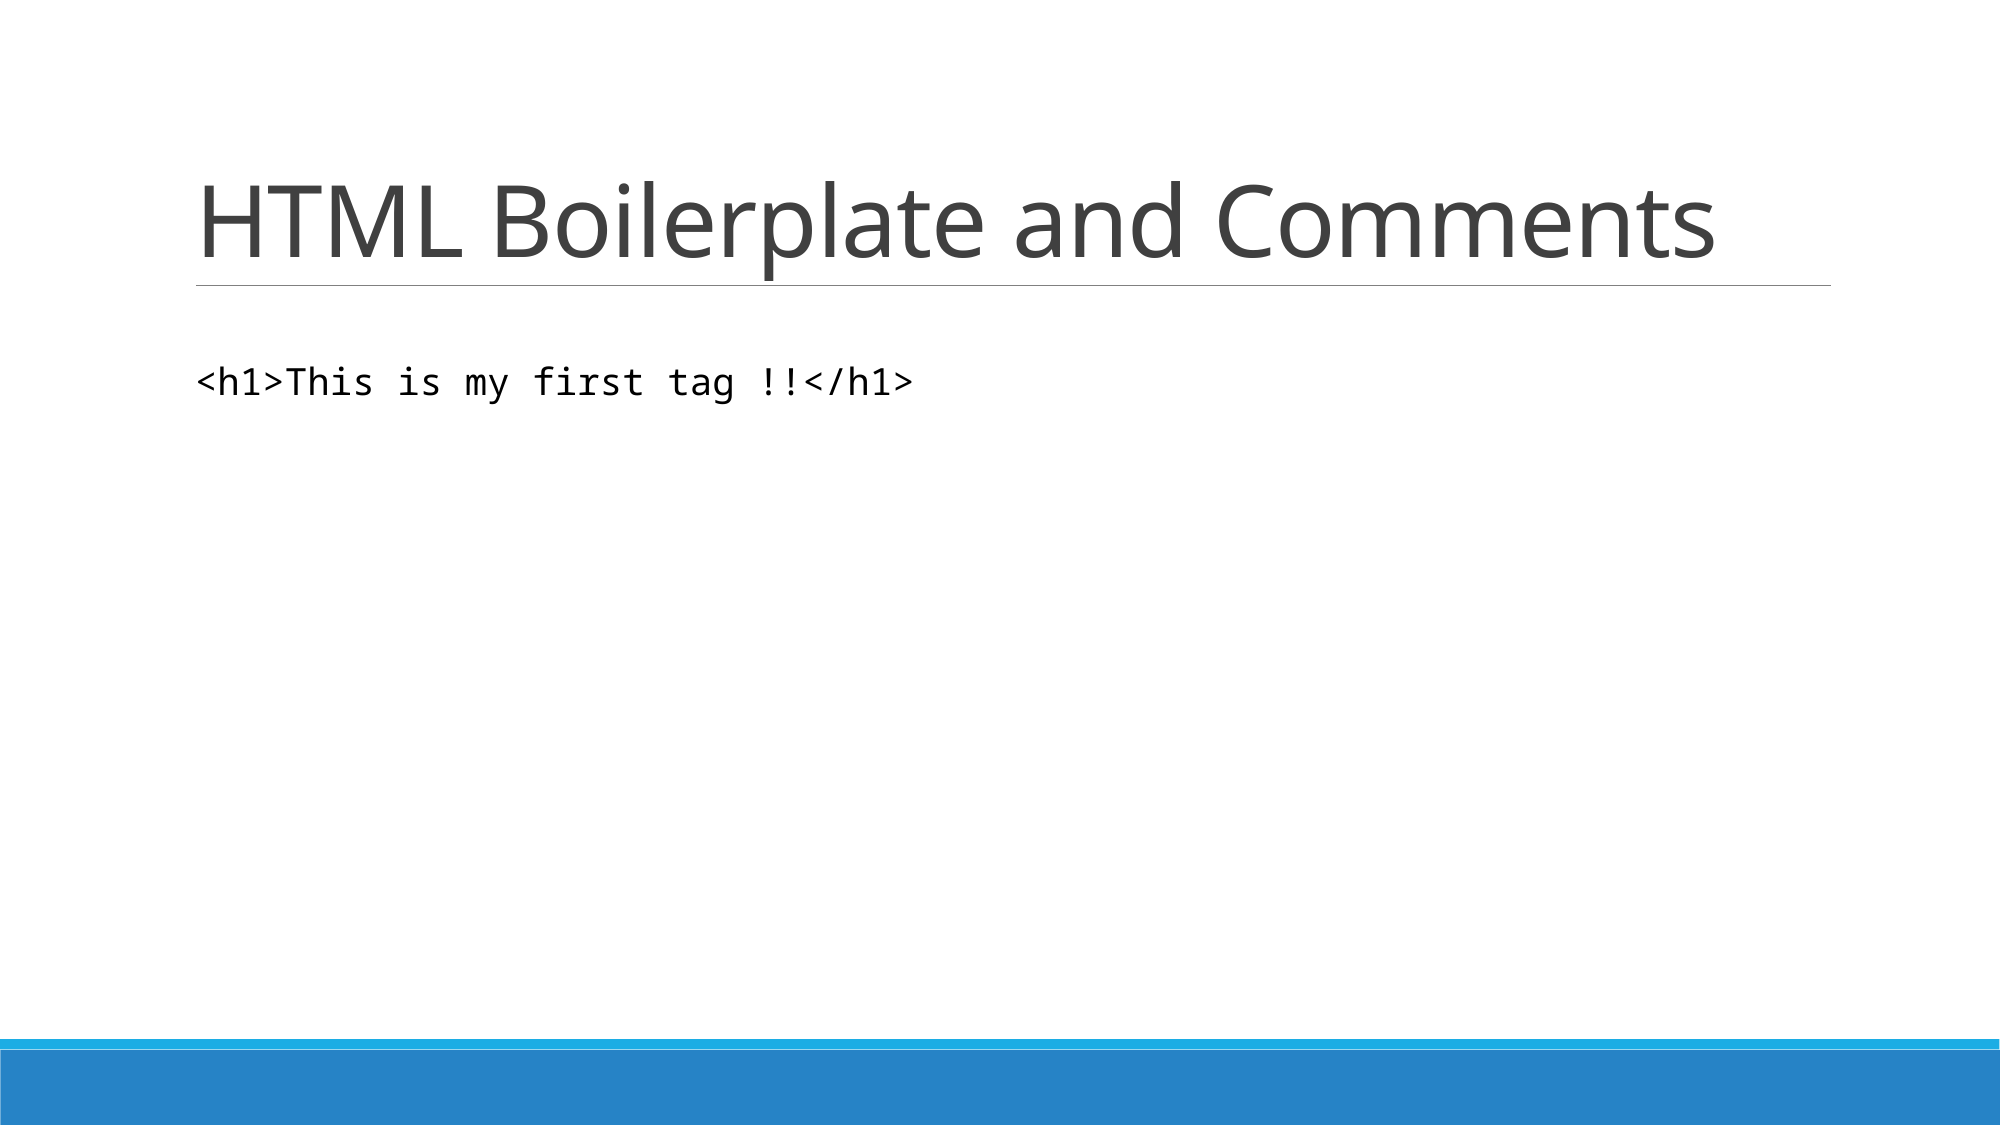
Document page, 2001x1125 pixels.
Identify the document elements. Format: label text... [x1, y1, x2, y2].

text_box <h1>This is my first tag !!</h1> [180, 350, 1180, 410]
title HTML Boilerplate and Comments [180, 47, 1830, 285]
